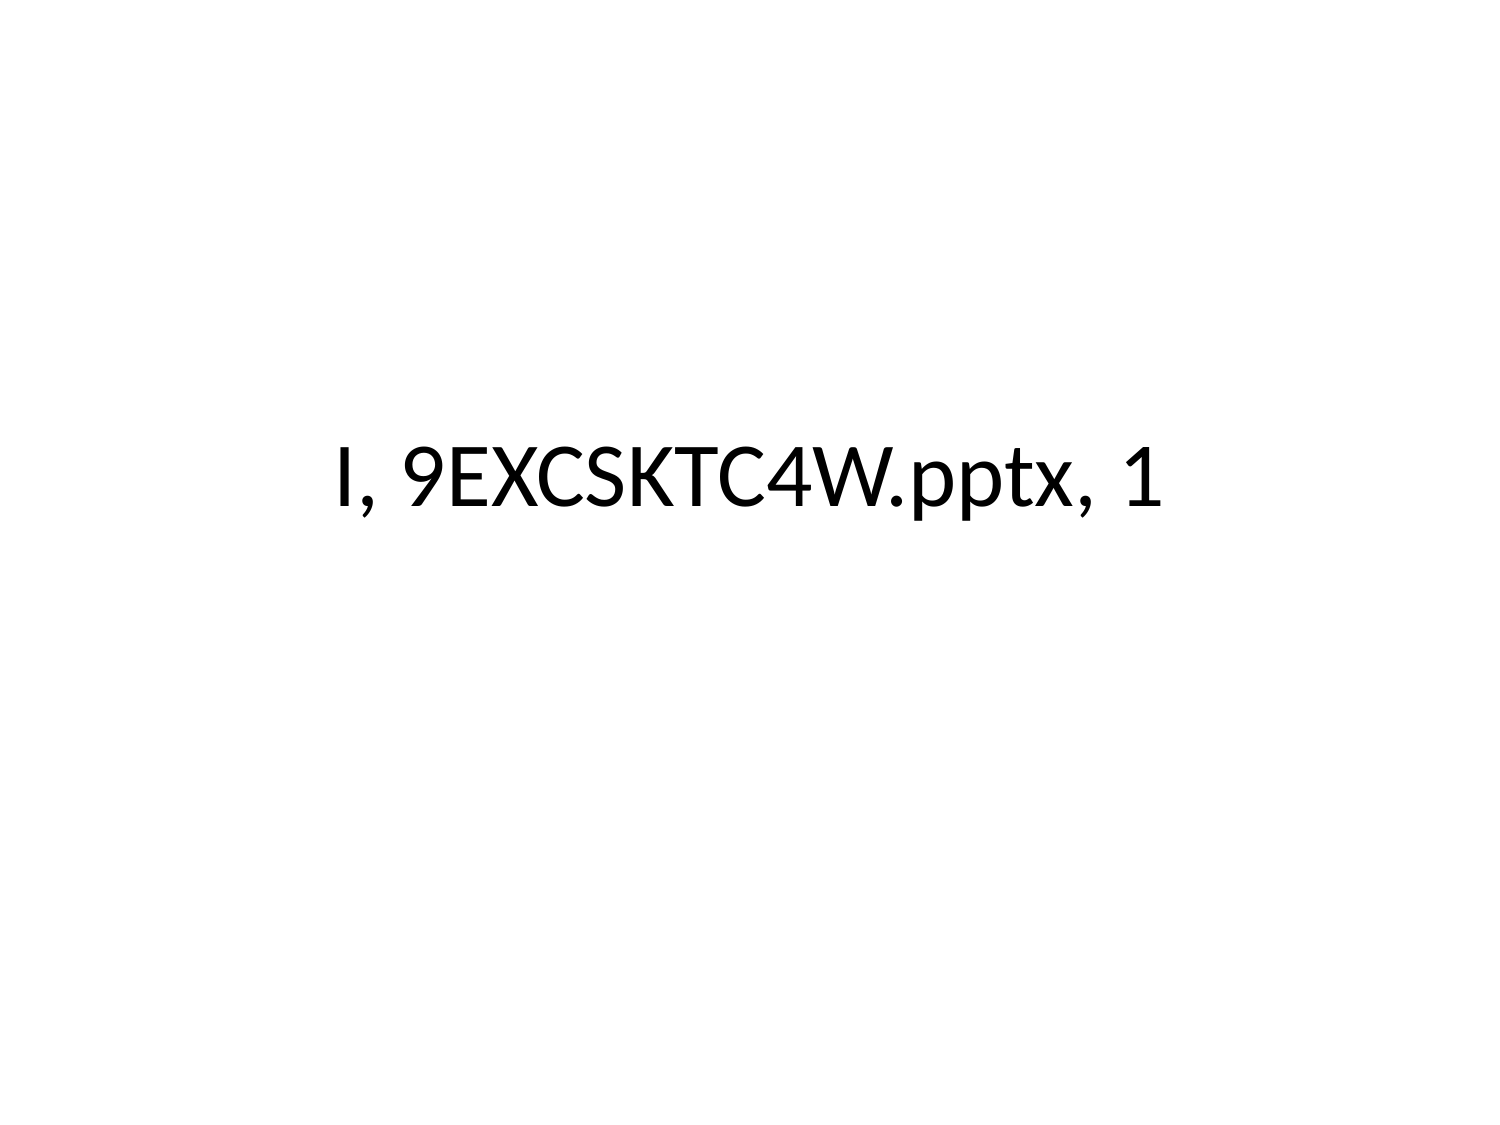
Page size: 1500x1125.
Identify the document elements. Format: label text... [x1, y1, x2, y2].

title I, 9EXCSKTC4W.pptx, 1 [112, 349, 1388, 591]
